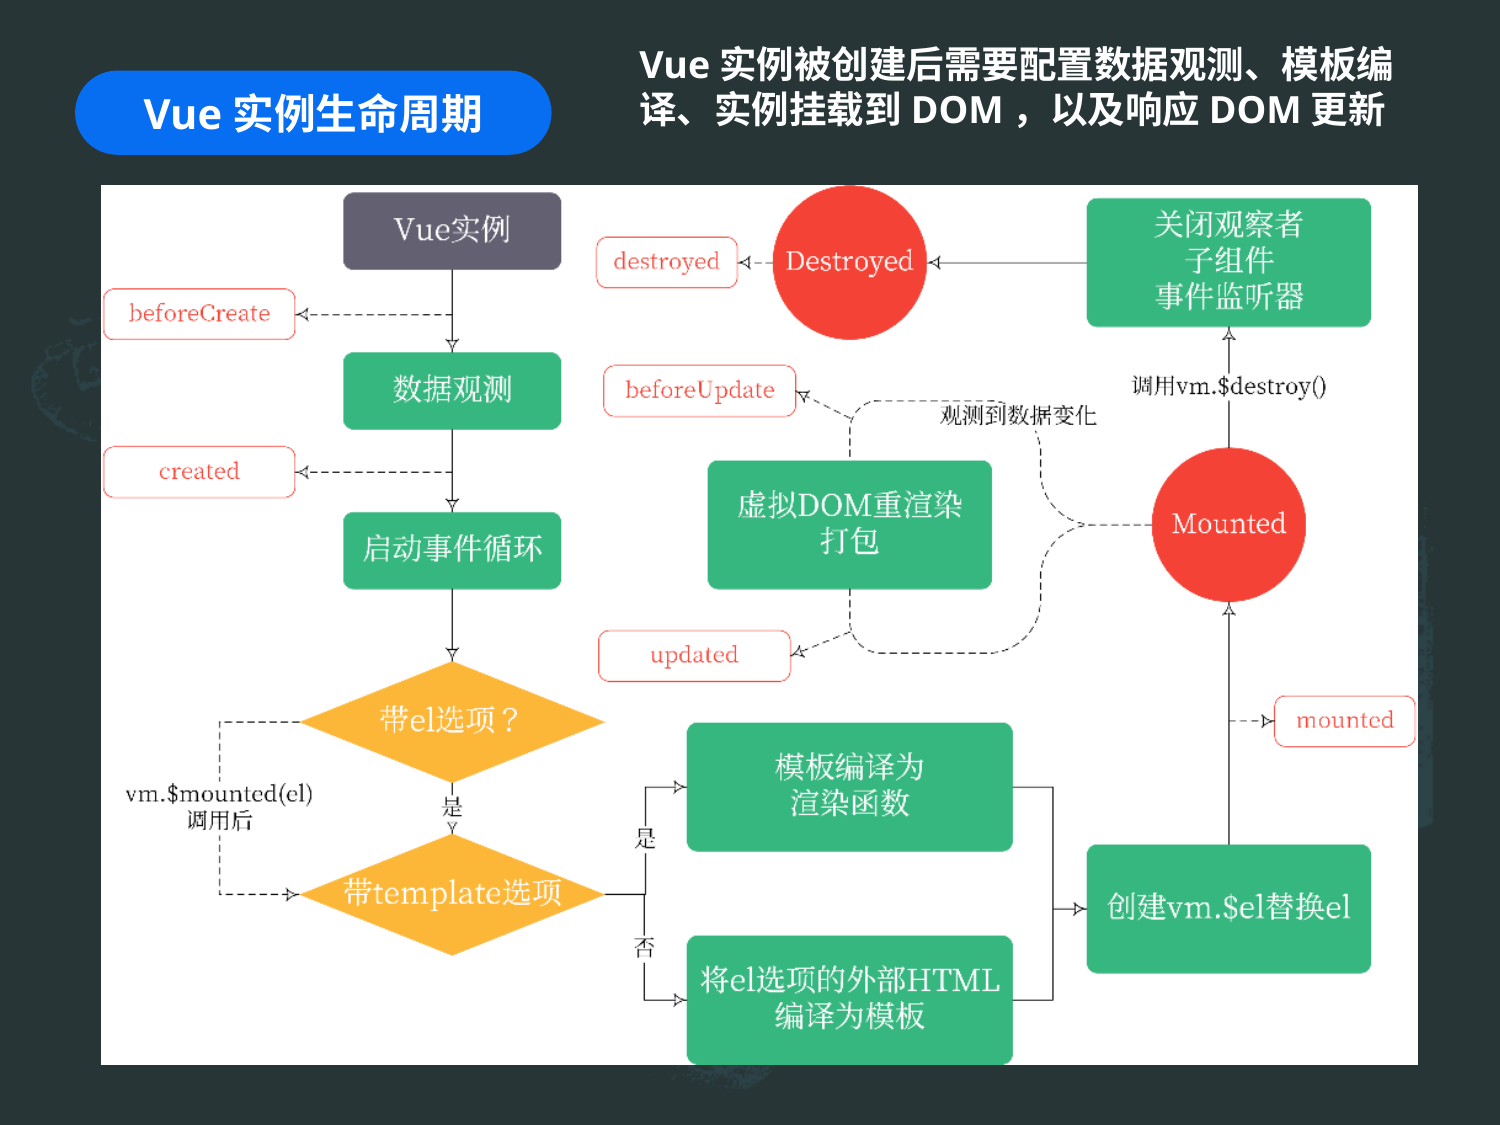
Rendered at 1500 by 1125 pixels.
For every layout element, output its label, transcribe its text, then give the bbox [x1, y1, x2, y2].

text_box Vue实例被创建后需要配置数据观测、模板编译、实例挂载到DOM，以及响应DOM更新 [624, 33, 1418, 139]
picture [0, 0, 1500, 1125]
text_box Vue实例生命周期 [74, 69, 553, 156]
